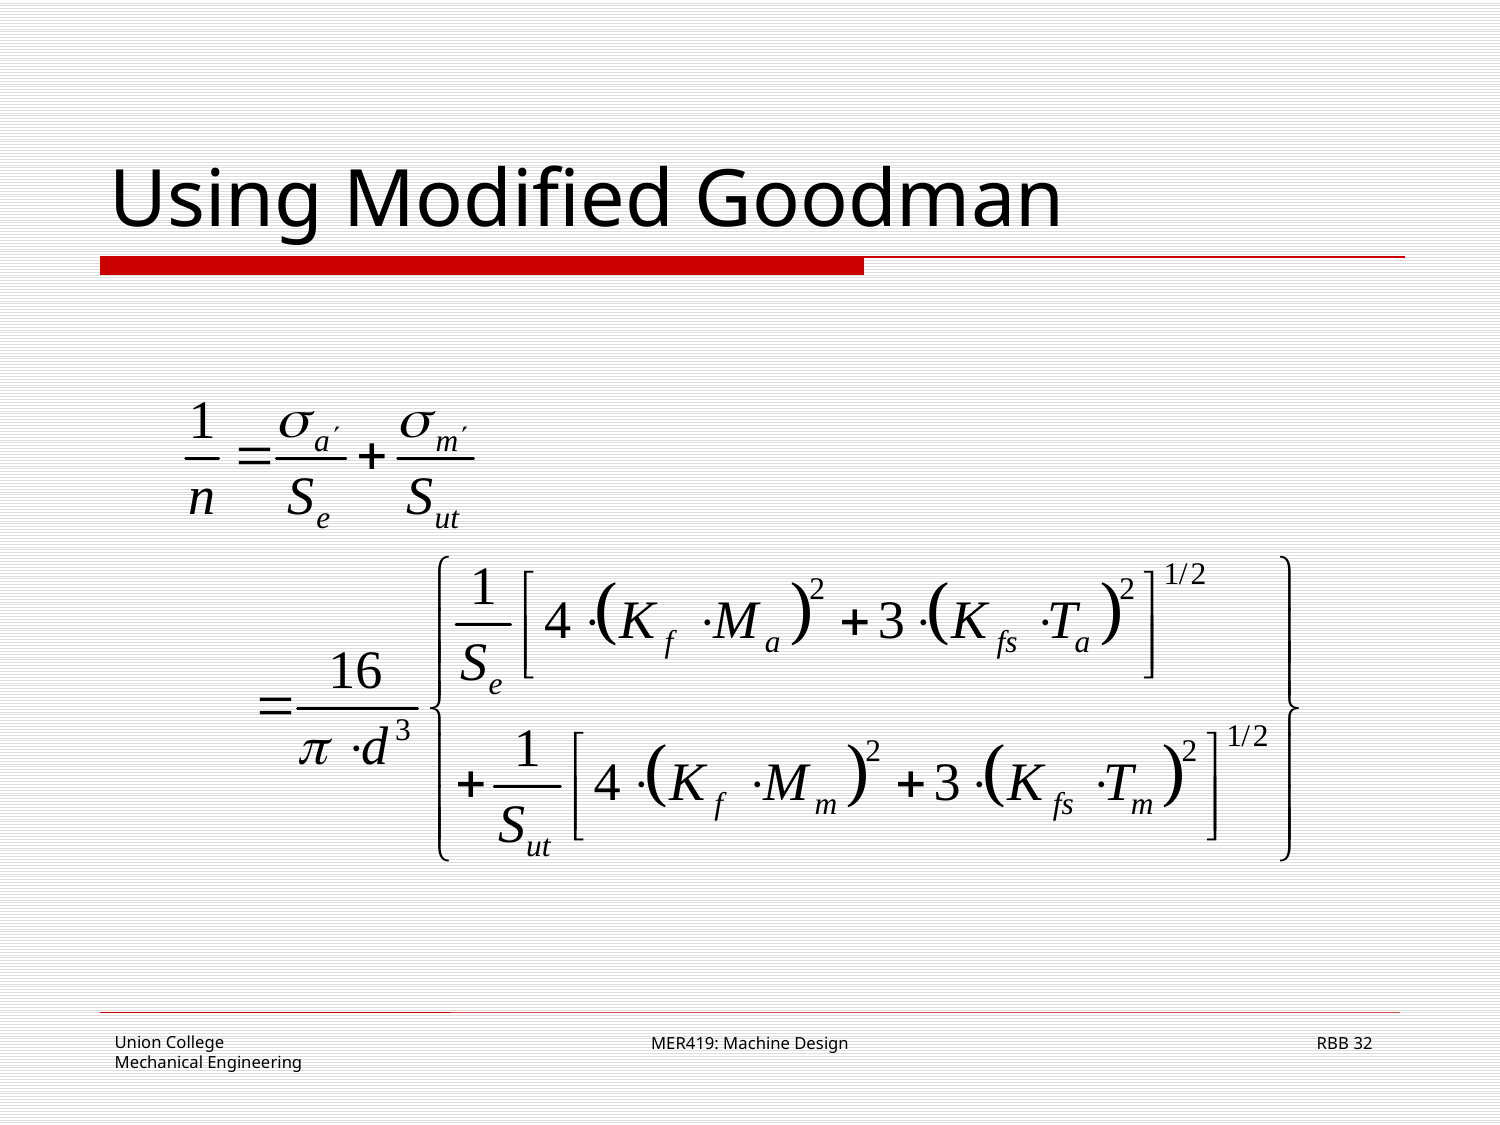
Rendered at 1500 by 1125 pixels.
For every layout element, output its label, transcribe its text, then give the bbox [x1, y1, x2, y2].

slide_number RBB 32 [1074, 1024, 1388, 1101]
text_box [176, 384, 1312, 873]
footer MER419: Machine Design [512, 1024, 988, 1101]
title Using Modified Goodman [93, 49, 1451, 250]
